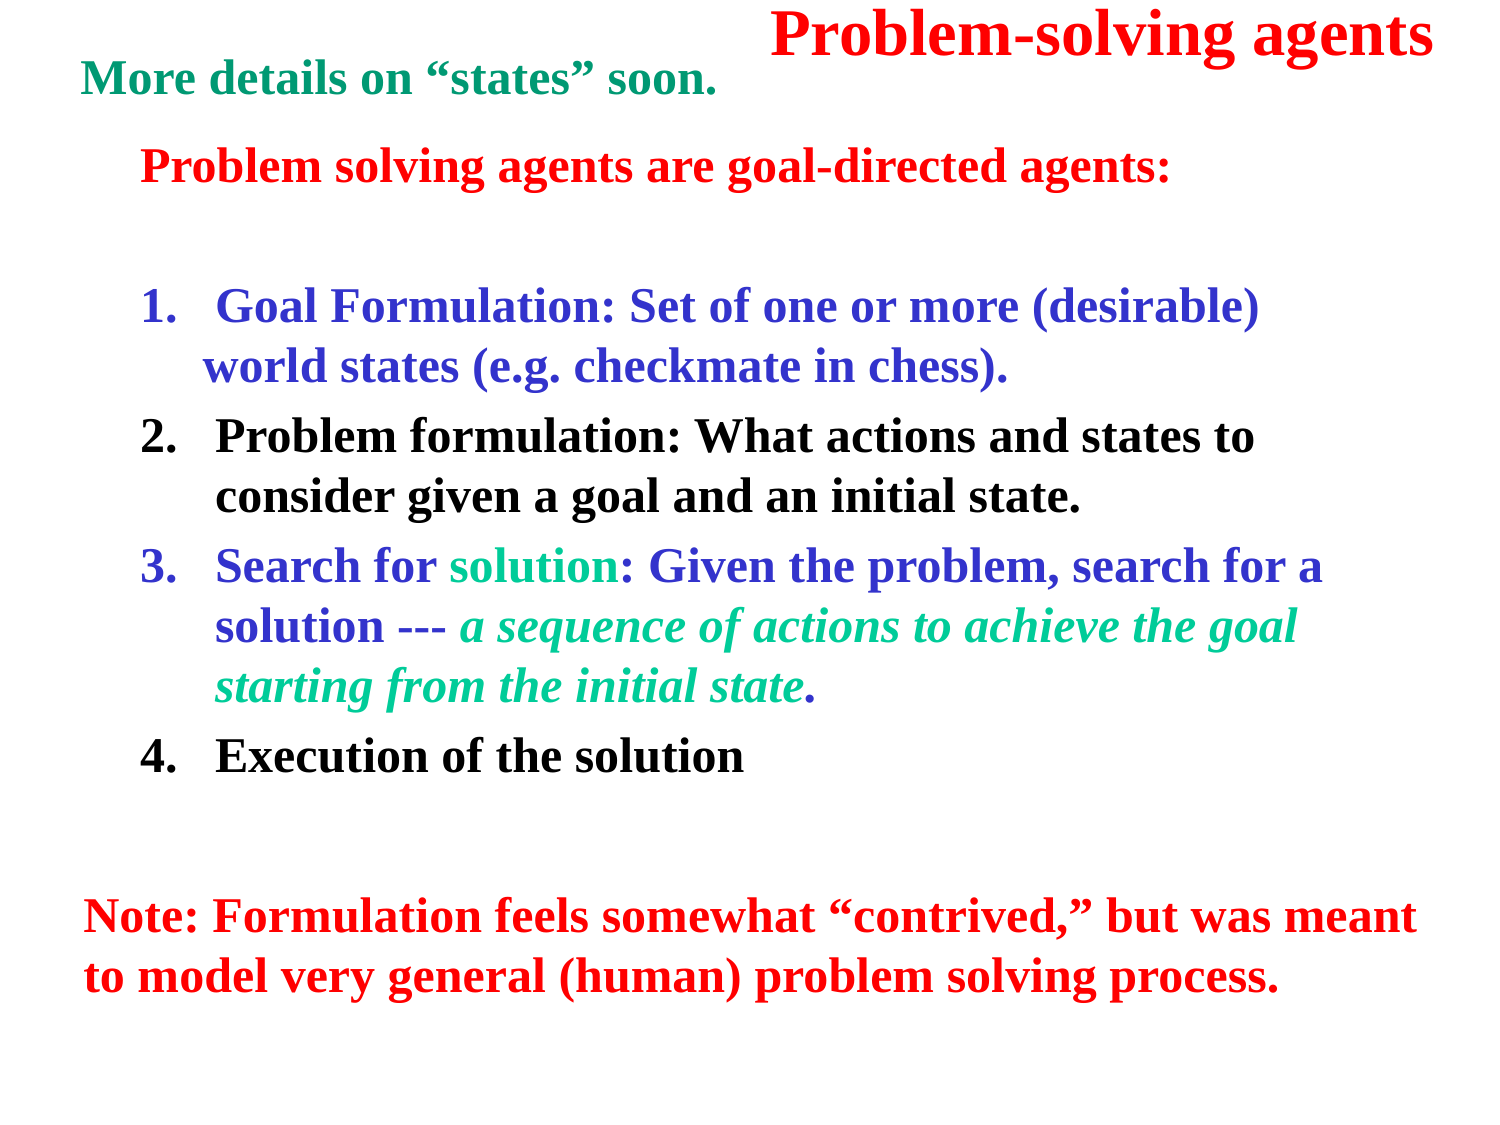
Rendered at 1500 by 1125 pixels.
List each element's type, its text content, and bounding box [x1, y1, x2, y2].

title Problem-solving agents [174, 0, 1450, 163]
text_box More details on “states” soon. [65, 37, 733, 113]
text_box Note: Formulation feels somewhat “contrived,” but was meant to model very general (human) problem solving process. [68, 874, 1433, 1010]
list Problem solving agents are goal-directed agents: Goal Formulation: Set of one or more (desirable) world states (e.g. checkmate in chess). Problem formulation: What actions and states to consider given a goal and an initial state. Search for solution: Given the problem, search for a solution --- a sequence of actions to achieve the goal starting from the initial state. 4. Execution of the solution [125, 125, 1400, 800]
